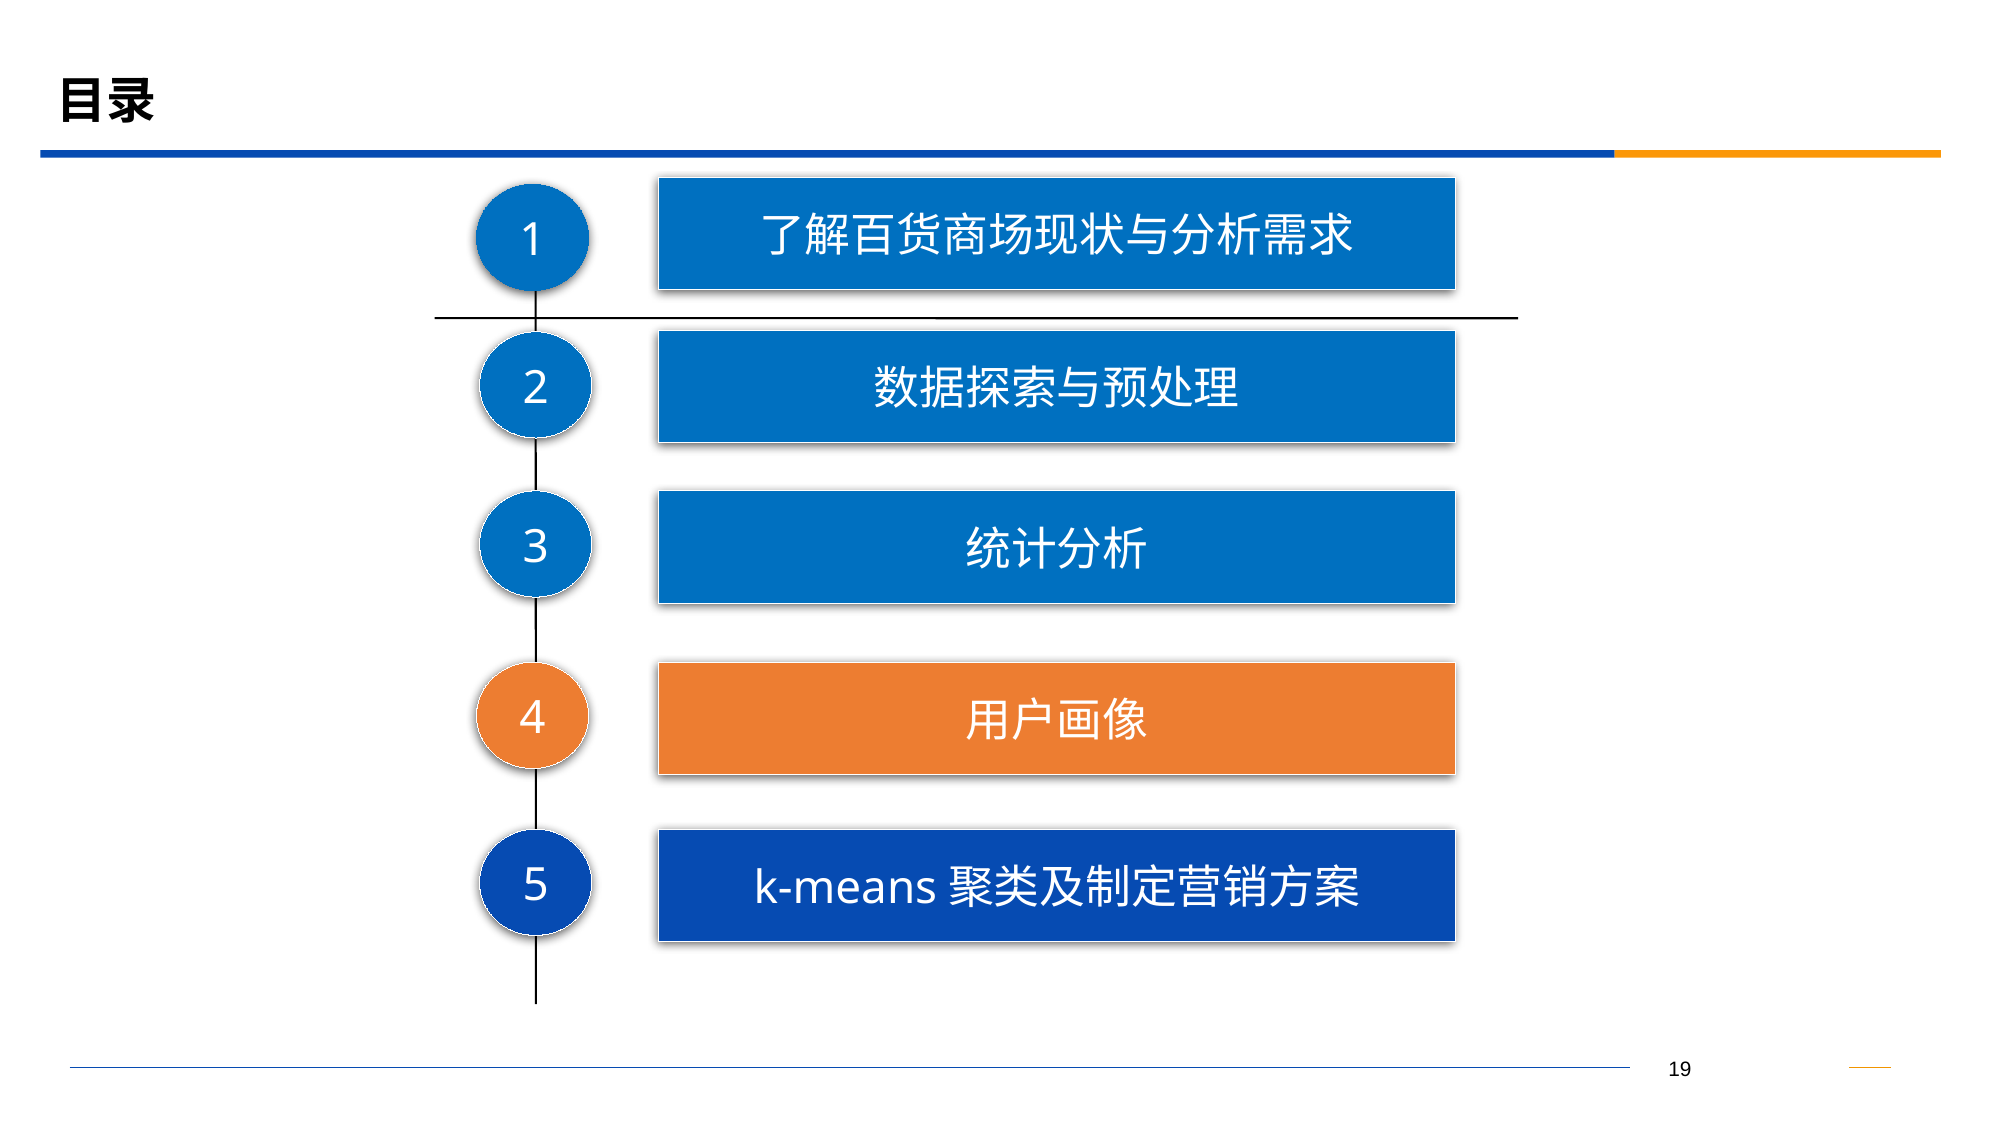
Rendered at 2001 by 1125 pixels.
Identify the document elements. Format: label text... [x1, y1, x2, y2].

text_box 4 [476, 662, 535, 769]
text_box 2 [479, 331, 535, 438]
text_box 5 [479, 829, 535, 936]
text_box 数据探索与预处理 [658, 330, 1456, 443]
text_box 5 [536, 829, 592, 936]
text_box 3 [536, 490, 592, 598]
text_box 1 [476, 184, 589, 291]
text_box 统计分析 [658, 490, 1456, 604]
text_box k-means聚类及制定营销方案 [658, 829, 1456, 942]
text_box 3 [479, 490, 535, 598]
title 目录 [41, 58, 1842, 146]
text_box 用户画像 [658, 662, 1456, 775]
text_box 2 [536, 331, 592, 439]
text_box 4 [536, 662, 589, 769]
text_box 了解百货商场现状与分析需求 [658, 177, 1456, 290]
